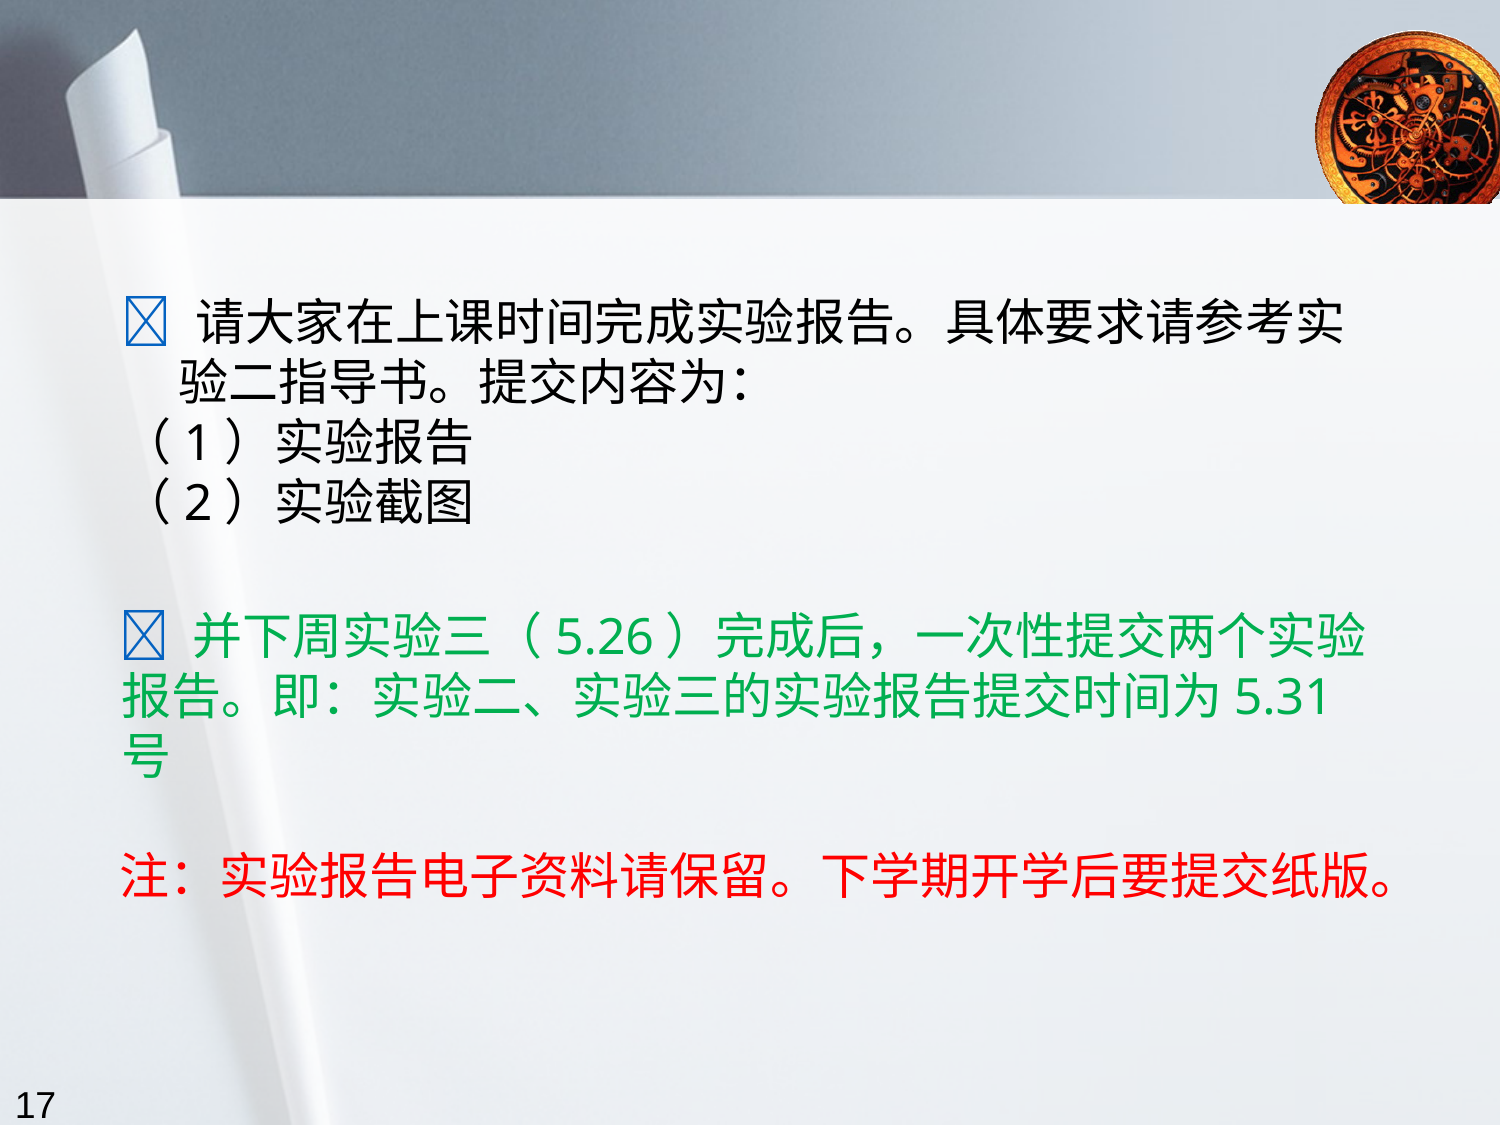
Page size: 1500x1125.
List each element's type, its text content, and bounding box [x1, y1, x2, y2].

slide_number 17 [0, 1073, 1500, 1118]
picture [0, 0, 1500, 204]
text_box  请大家在上课时间完成实验报告。具体要求请参考实验二指导书。提交内容为： （1）实验报告 （2）实验截图  并下周实验三（5.26）完成后，一次性提交两个实验报告。即：实验二、实验三的实验报告提交时间为5.31号 注：实验报告电子资料请保留。下学期开学后要提交纸版。 [119, 290, 1381, 883]
